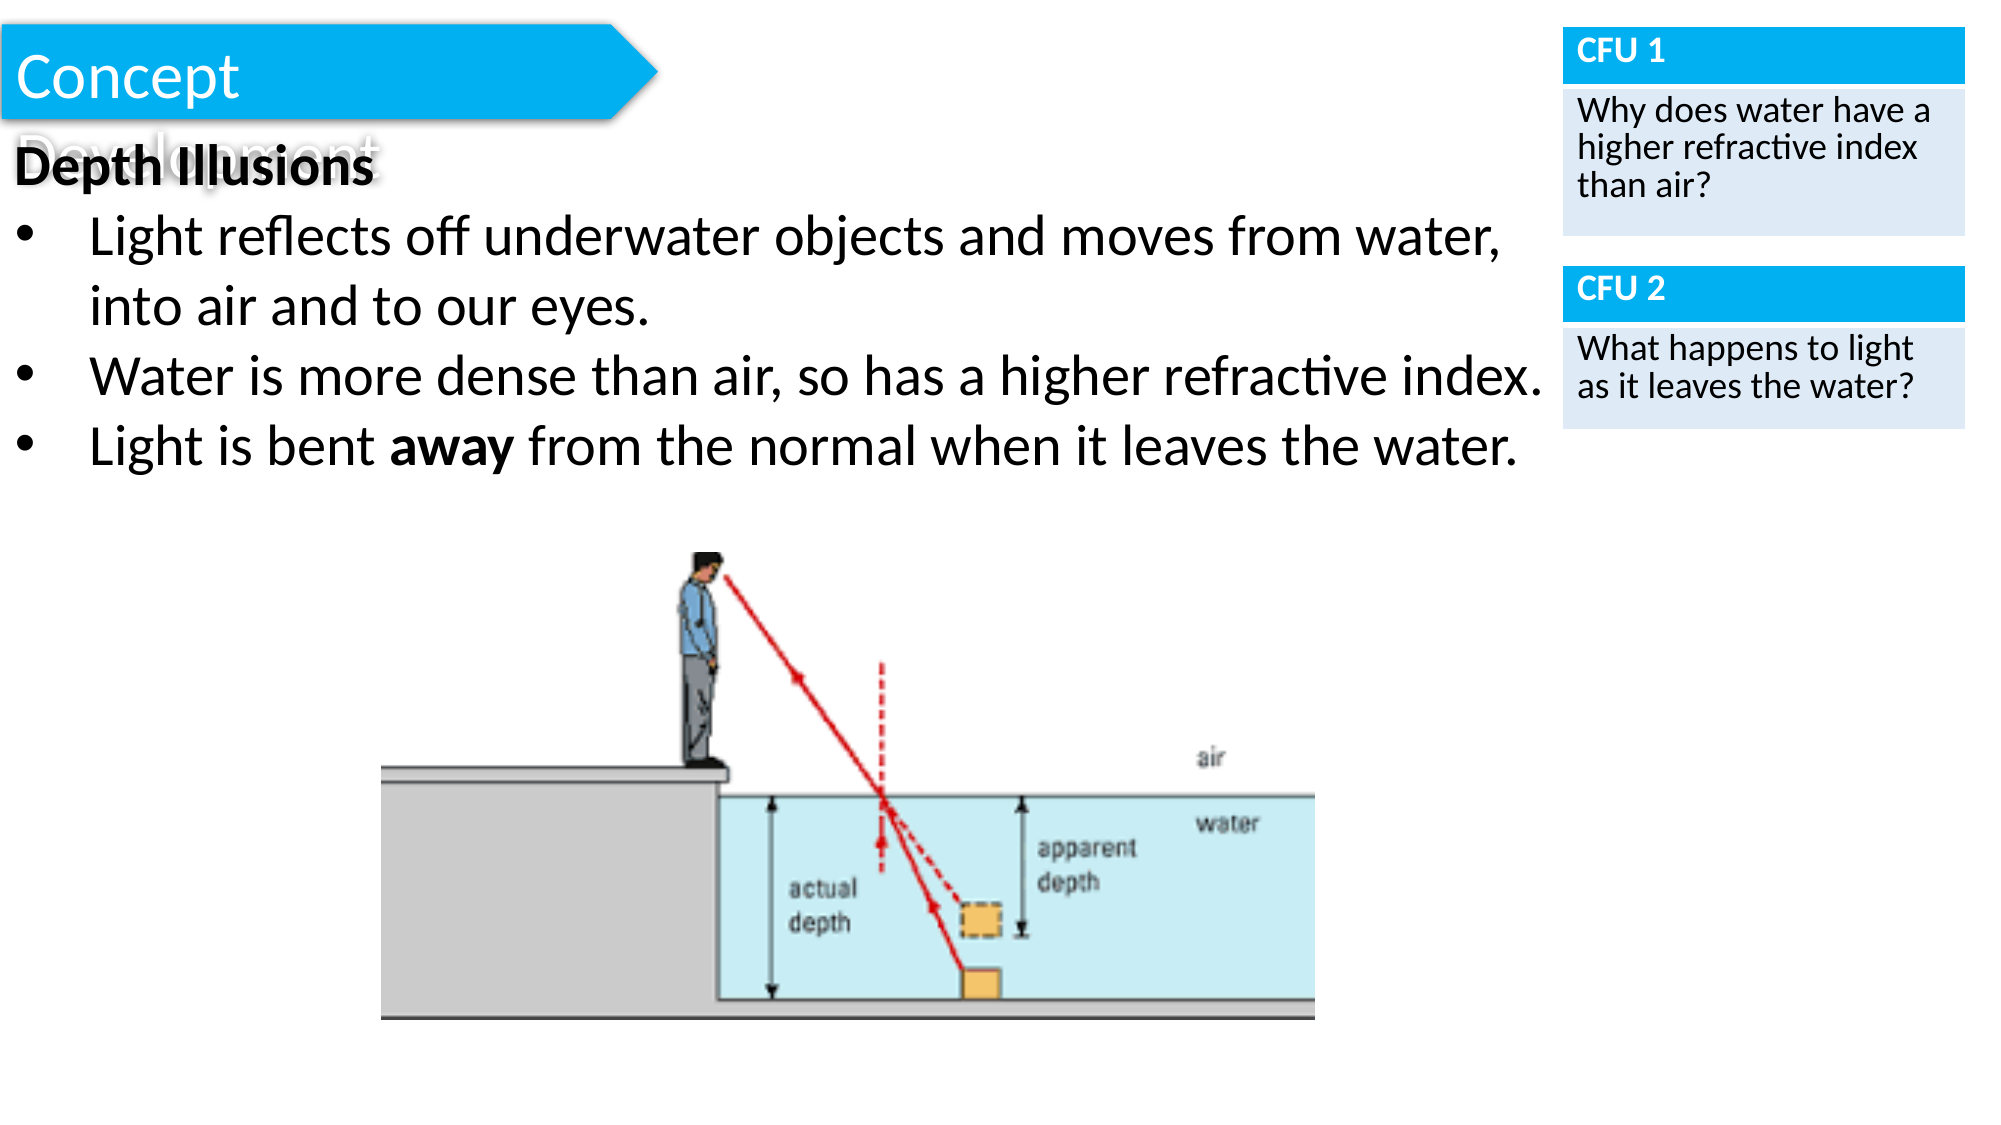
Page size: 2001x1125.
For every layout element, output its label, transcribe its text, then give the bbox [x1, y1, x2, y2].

table_header CFU 1 [1563, 27, 1965, 84]
table_cell Why does water have a higher refractive index than air? [1563, 89, 1965, 236]
text_box Depth Illusions Light reflects off underwater objects and moves from water, into air and to our eyes. Water is more dense than air, so has a higher refractive index. Light is bent away from the normal when it leaves the water. [0, 120, 1569, 555]
table_cell What happens to light as it leaves the water? [1563, 328, 1965, 429]
picture [381, 552, 1315, 1020]
text_box Concept Development [1, 24, 658, 119]
table_header CFU 2 [1563, 266, 1965, 322]
